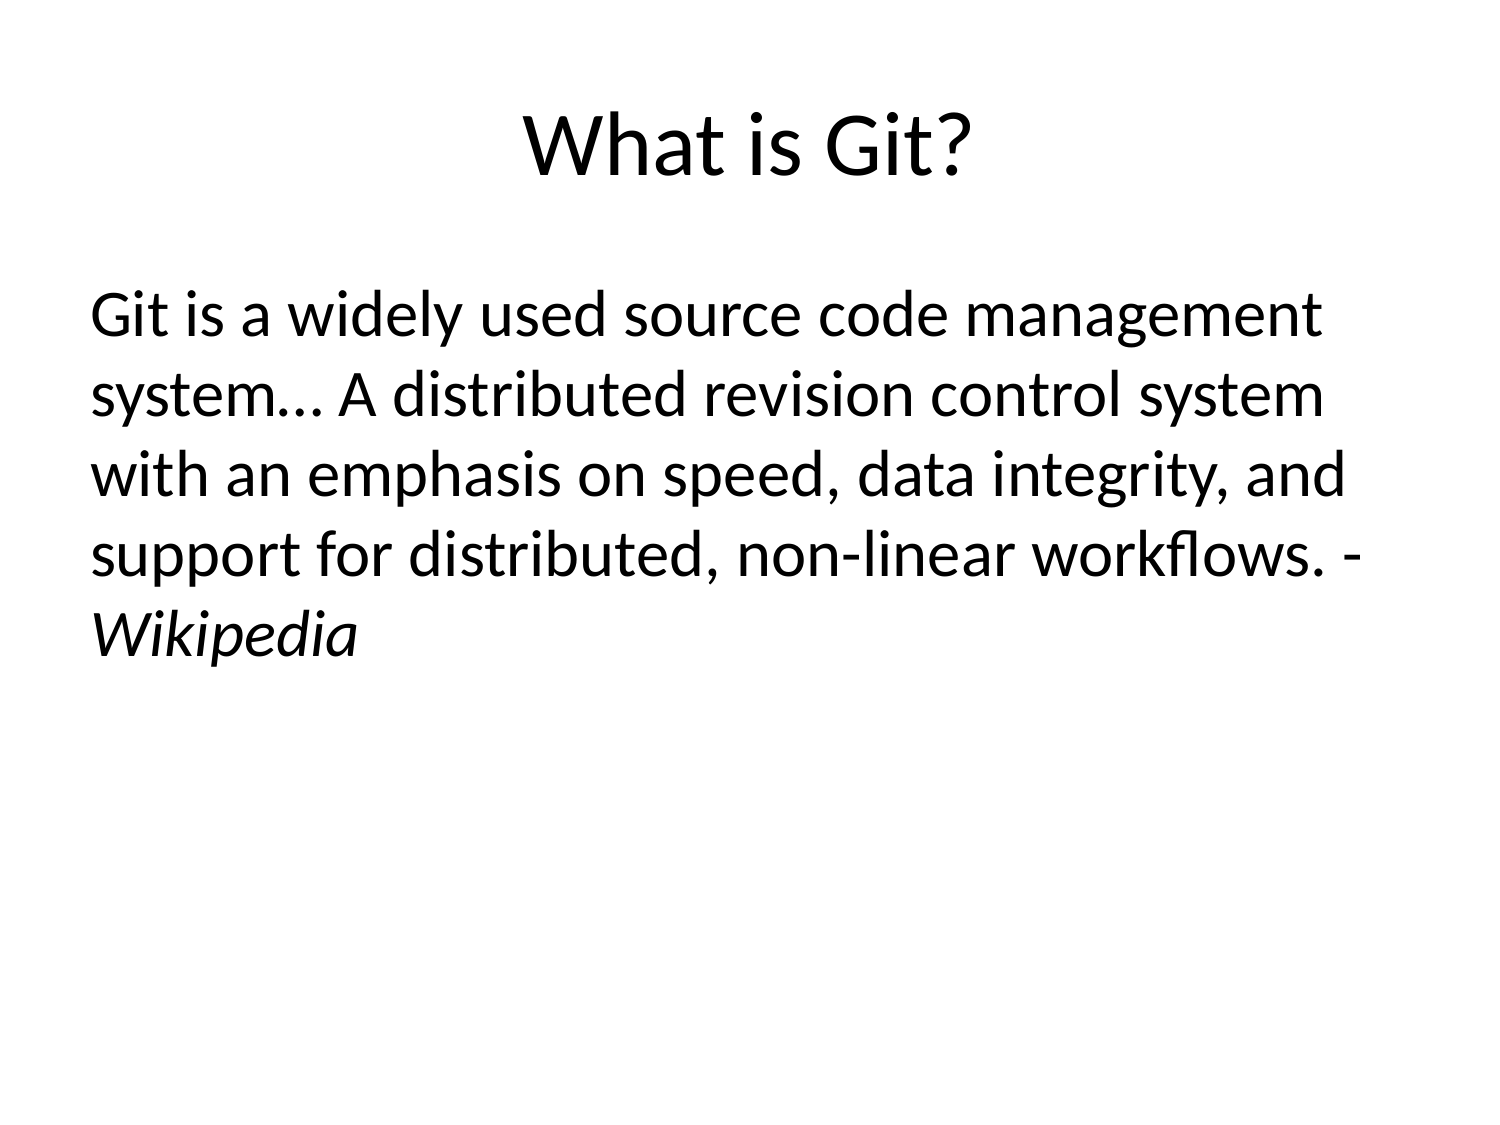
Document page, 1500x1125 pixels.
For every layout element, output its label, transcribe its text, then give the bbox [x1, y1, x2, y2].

list Git is a widely used source code management system… A distributed revision control system with an emphasis on speed, data integrity, and support for distributed, non-linear workflows. - Wikipedia [75, 262, 1425, 1005]
title What is Git? [75, 45, 1425, 233]
